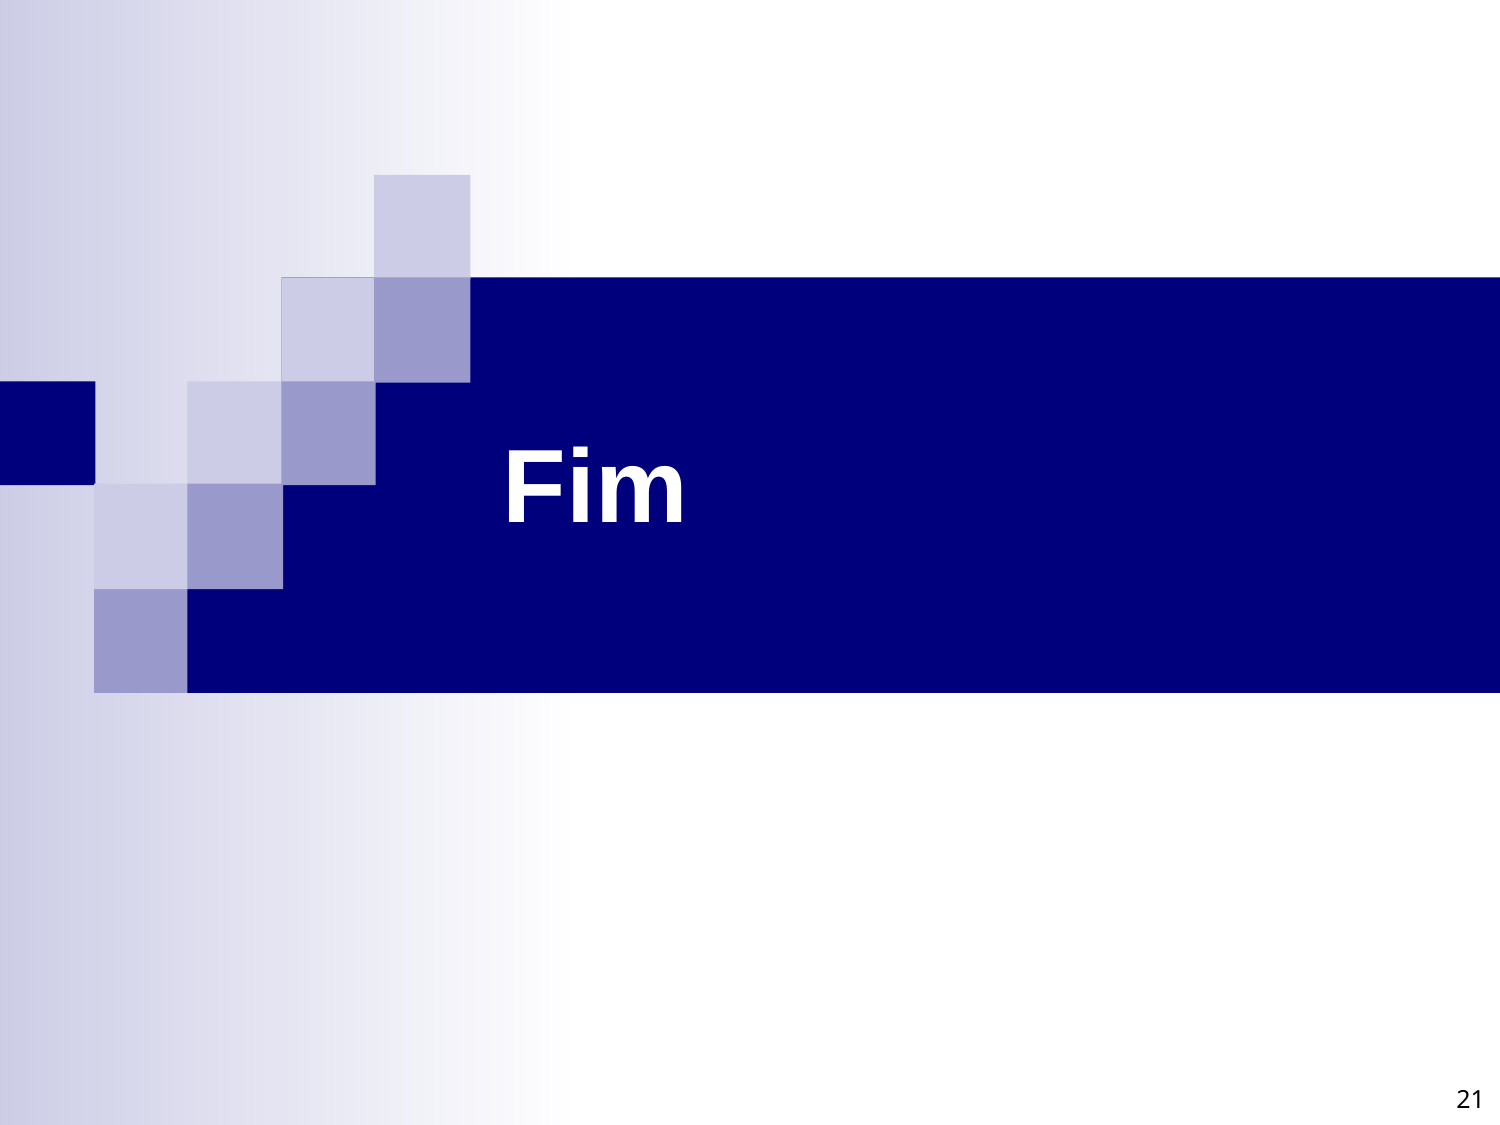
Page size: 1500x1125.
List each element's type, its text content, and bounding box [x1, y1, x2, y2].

title Fim [487, 299, 1475, 663]
